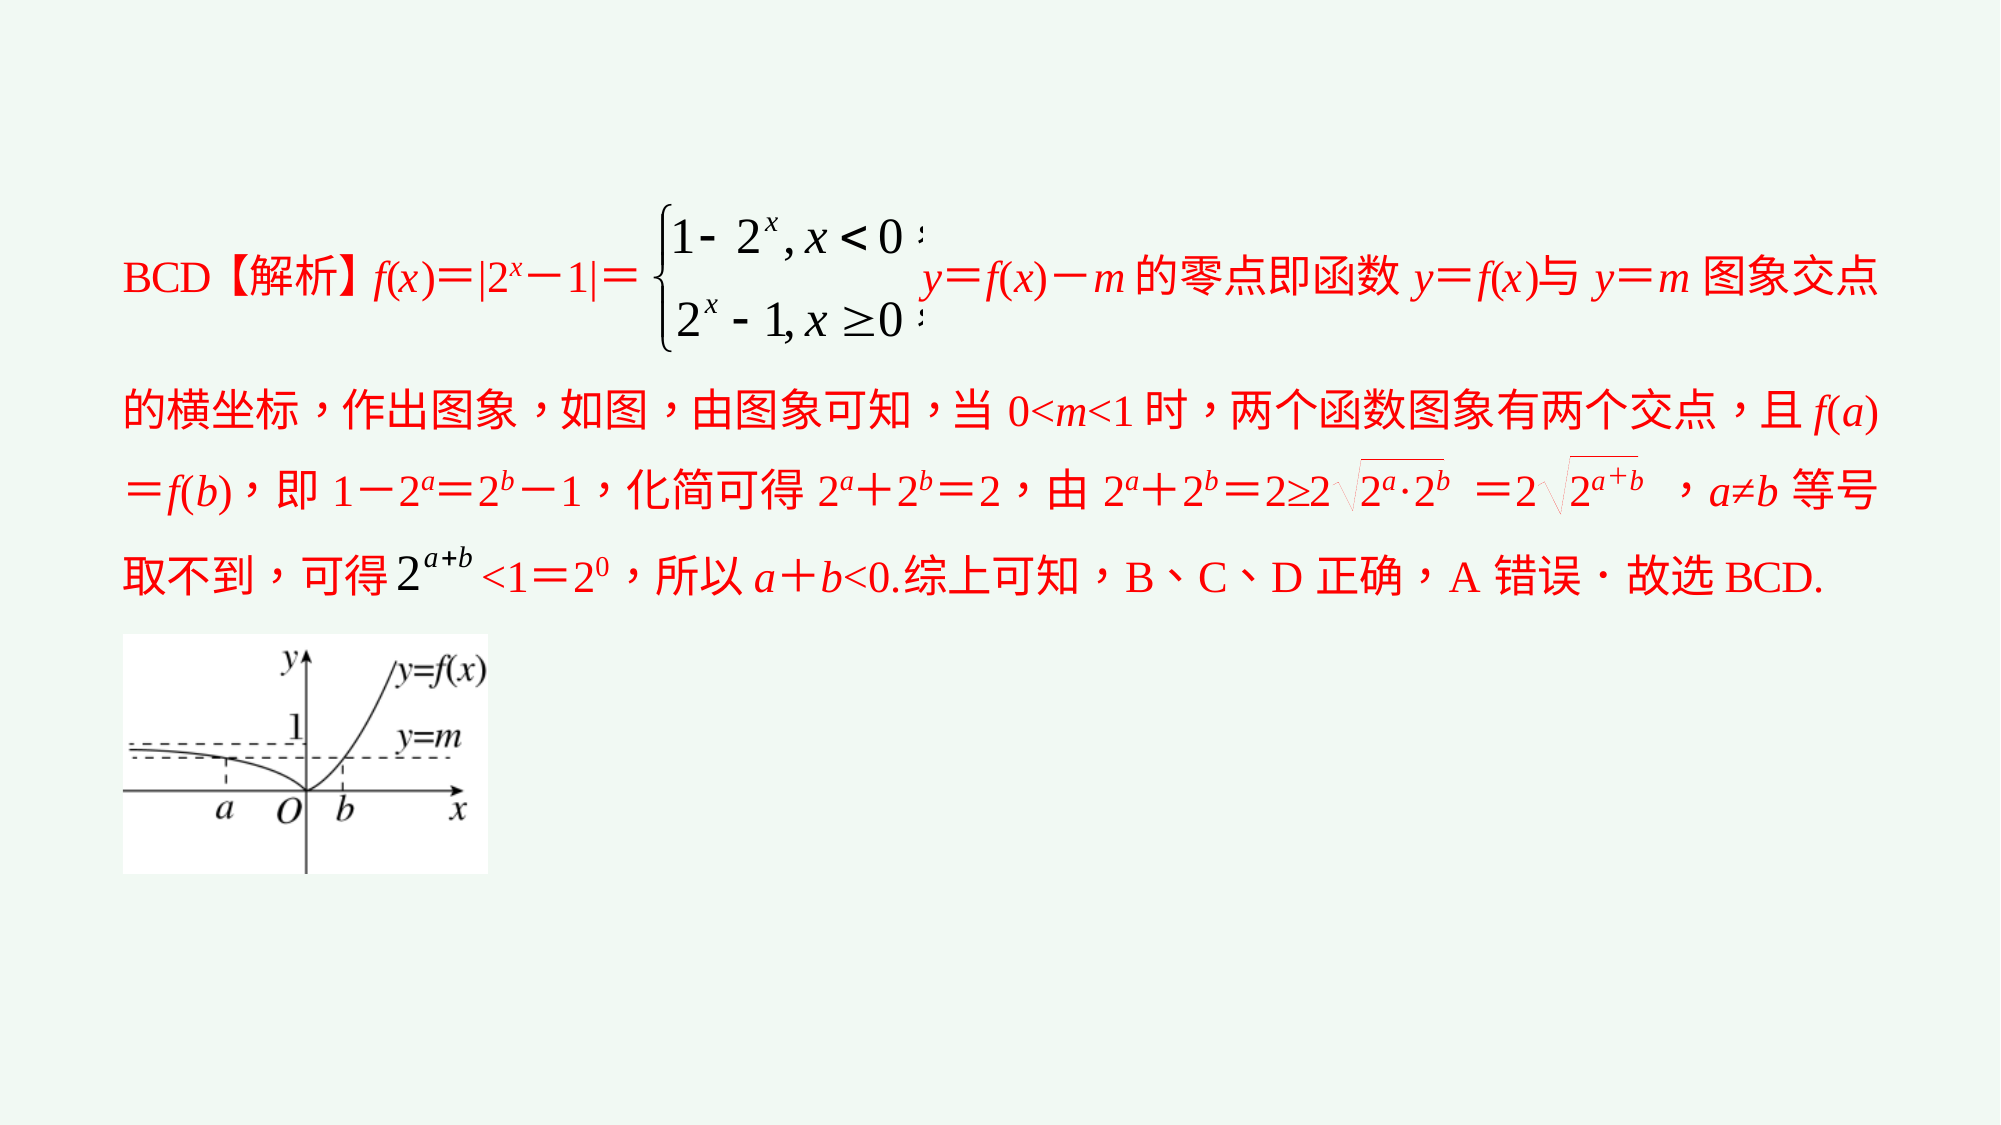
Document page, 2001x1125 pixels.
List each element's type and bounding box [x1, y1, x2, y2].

text_box [122, 193, 1881, 889]
